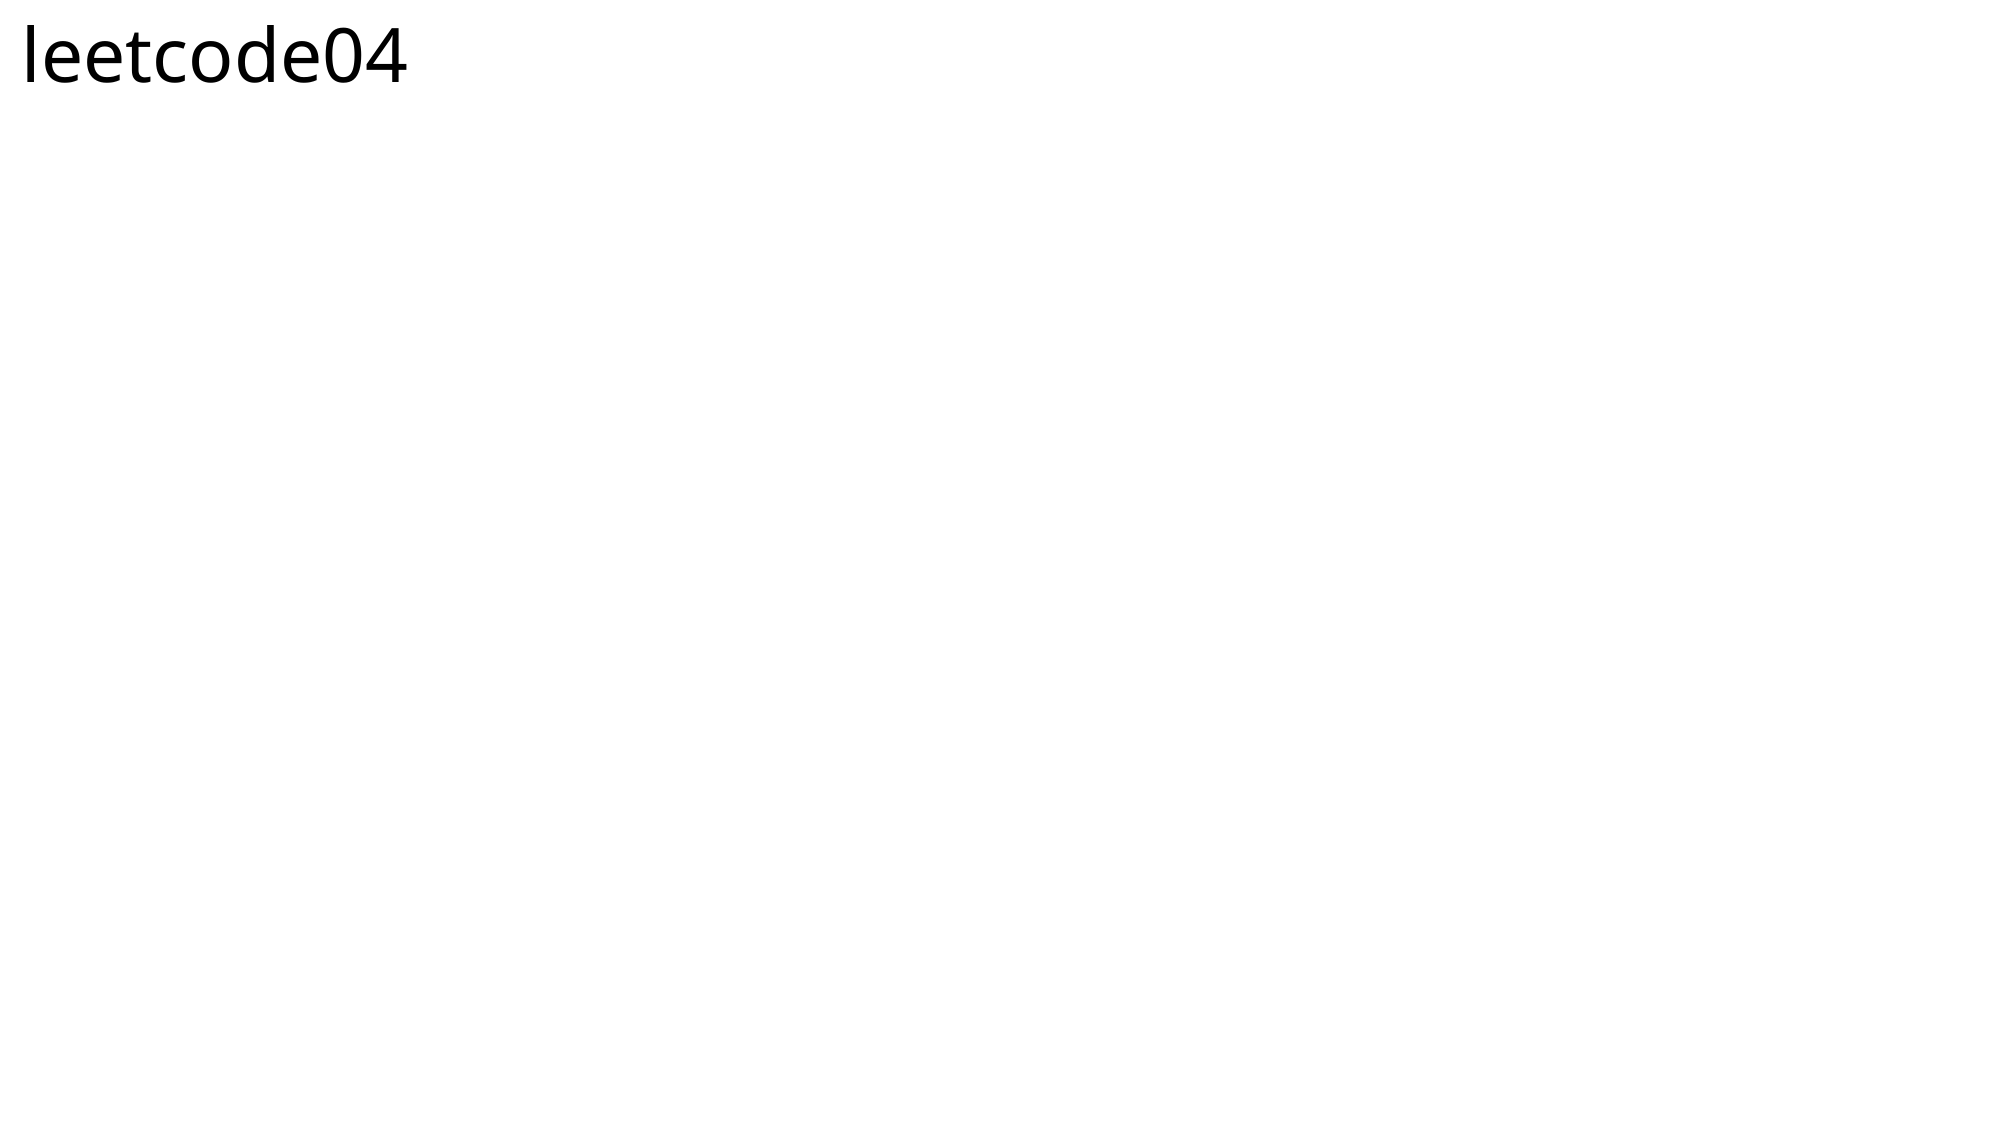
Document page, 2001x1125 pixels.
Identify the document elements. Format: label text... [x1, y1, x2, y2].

text_box leetcode04 [7, 0, 731, 105]
